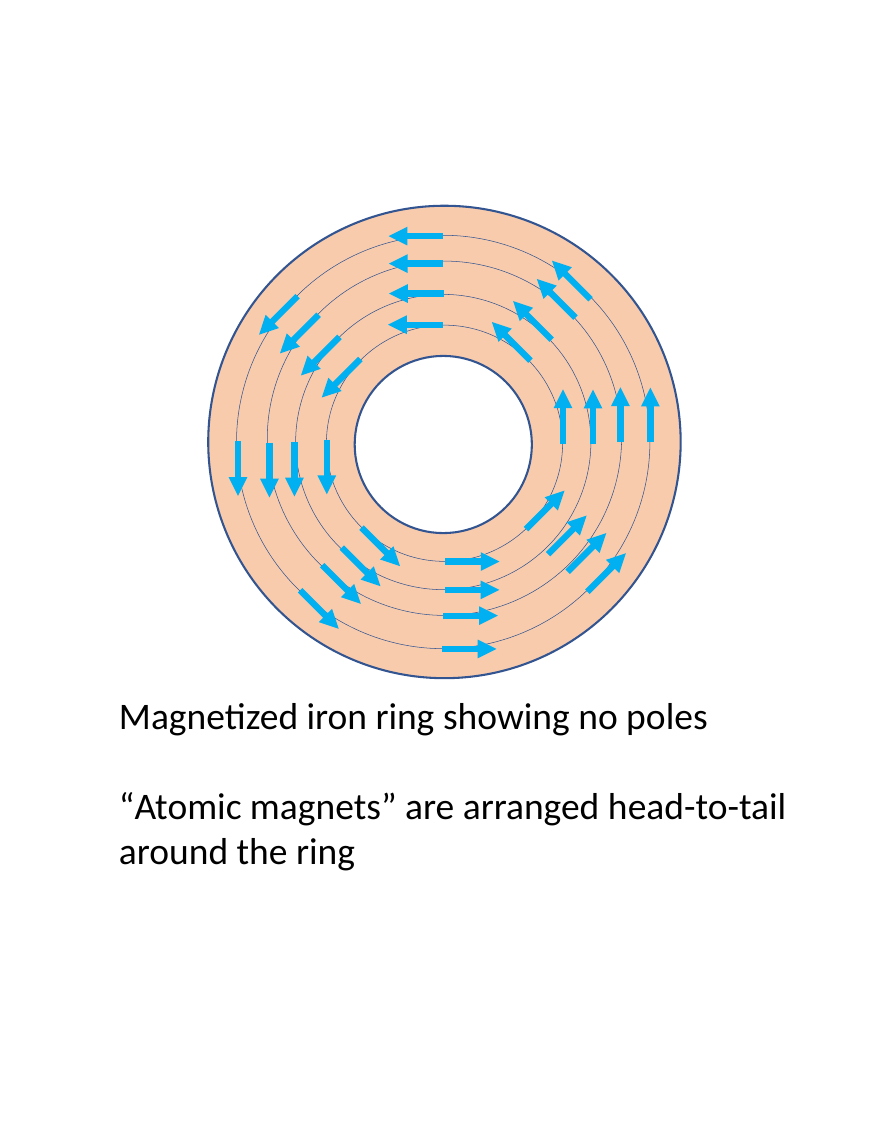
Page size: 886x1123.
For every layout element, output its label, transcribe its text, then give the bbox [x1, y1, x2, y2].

text_box [235, 234, 651, 650]
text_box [545, 482, 607, 600]
text_box [207, 204, 682, 680]
text_box Magnetized iron ring showing no poles “Atomic magnets” are arranged head-to-tail around the ring [104, 684, 871, 879]
